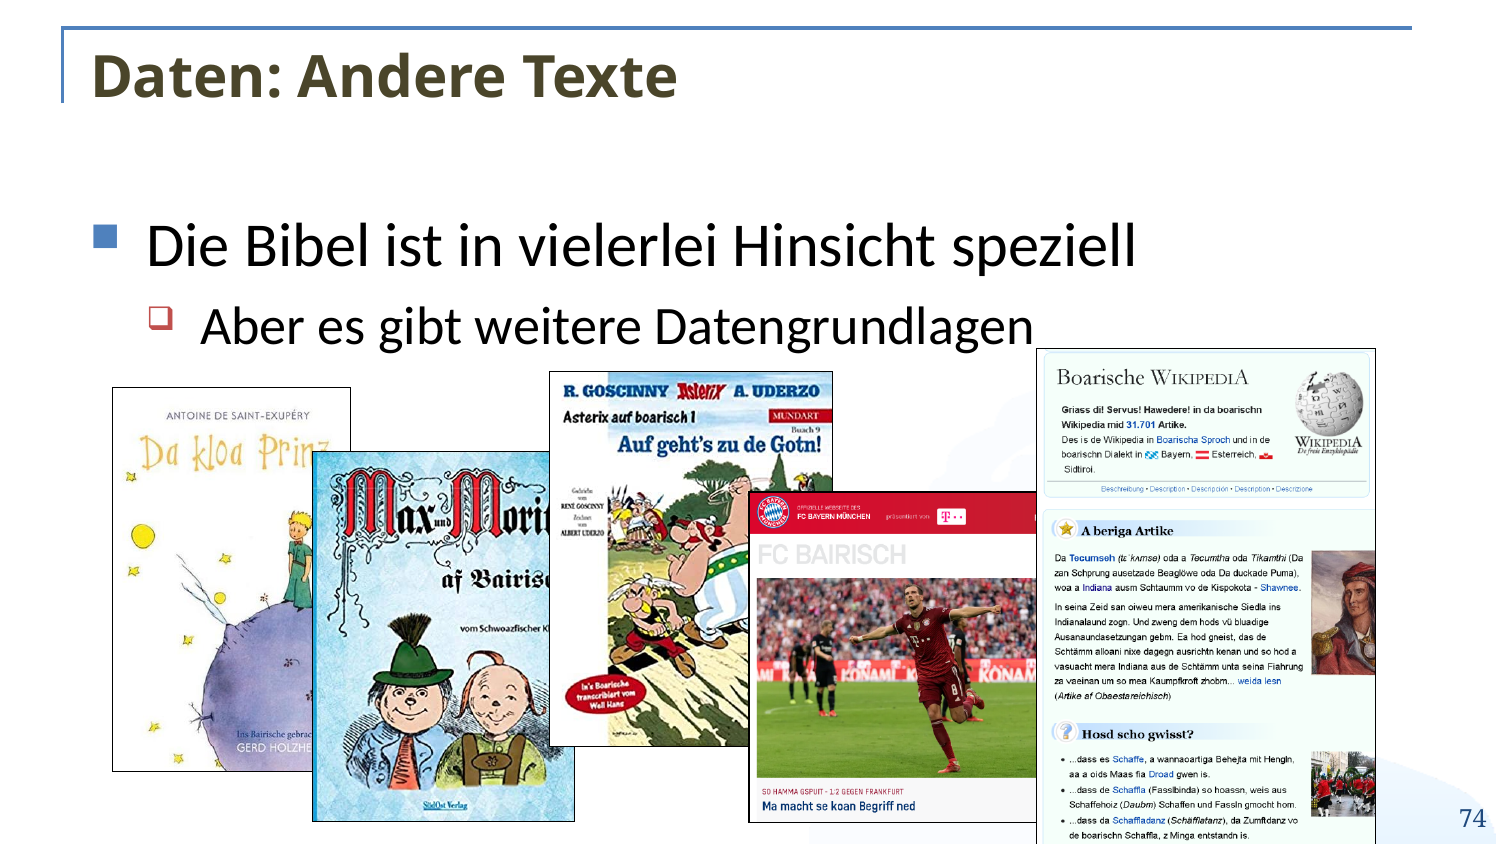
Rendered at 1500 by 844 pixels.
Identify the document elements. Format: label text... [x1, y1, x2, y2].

list Die Bibel ist in vielerlei Hinsicht speziell Aber es gibt weitere Datengrundlagen [75, 196, 1425, 755]
picture [112, 349, 1376, 844]
title Daten: Andere Texte [75, 32, 1425, 173]
slide_number 74 [1379, 787, 1500, 844]
